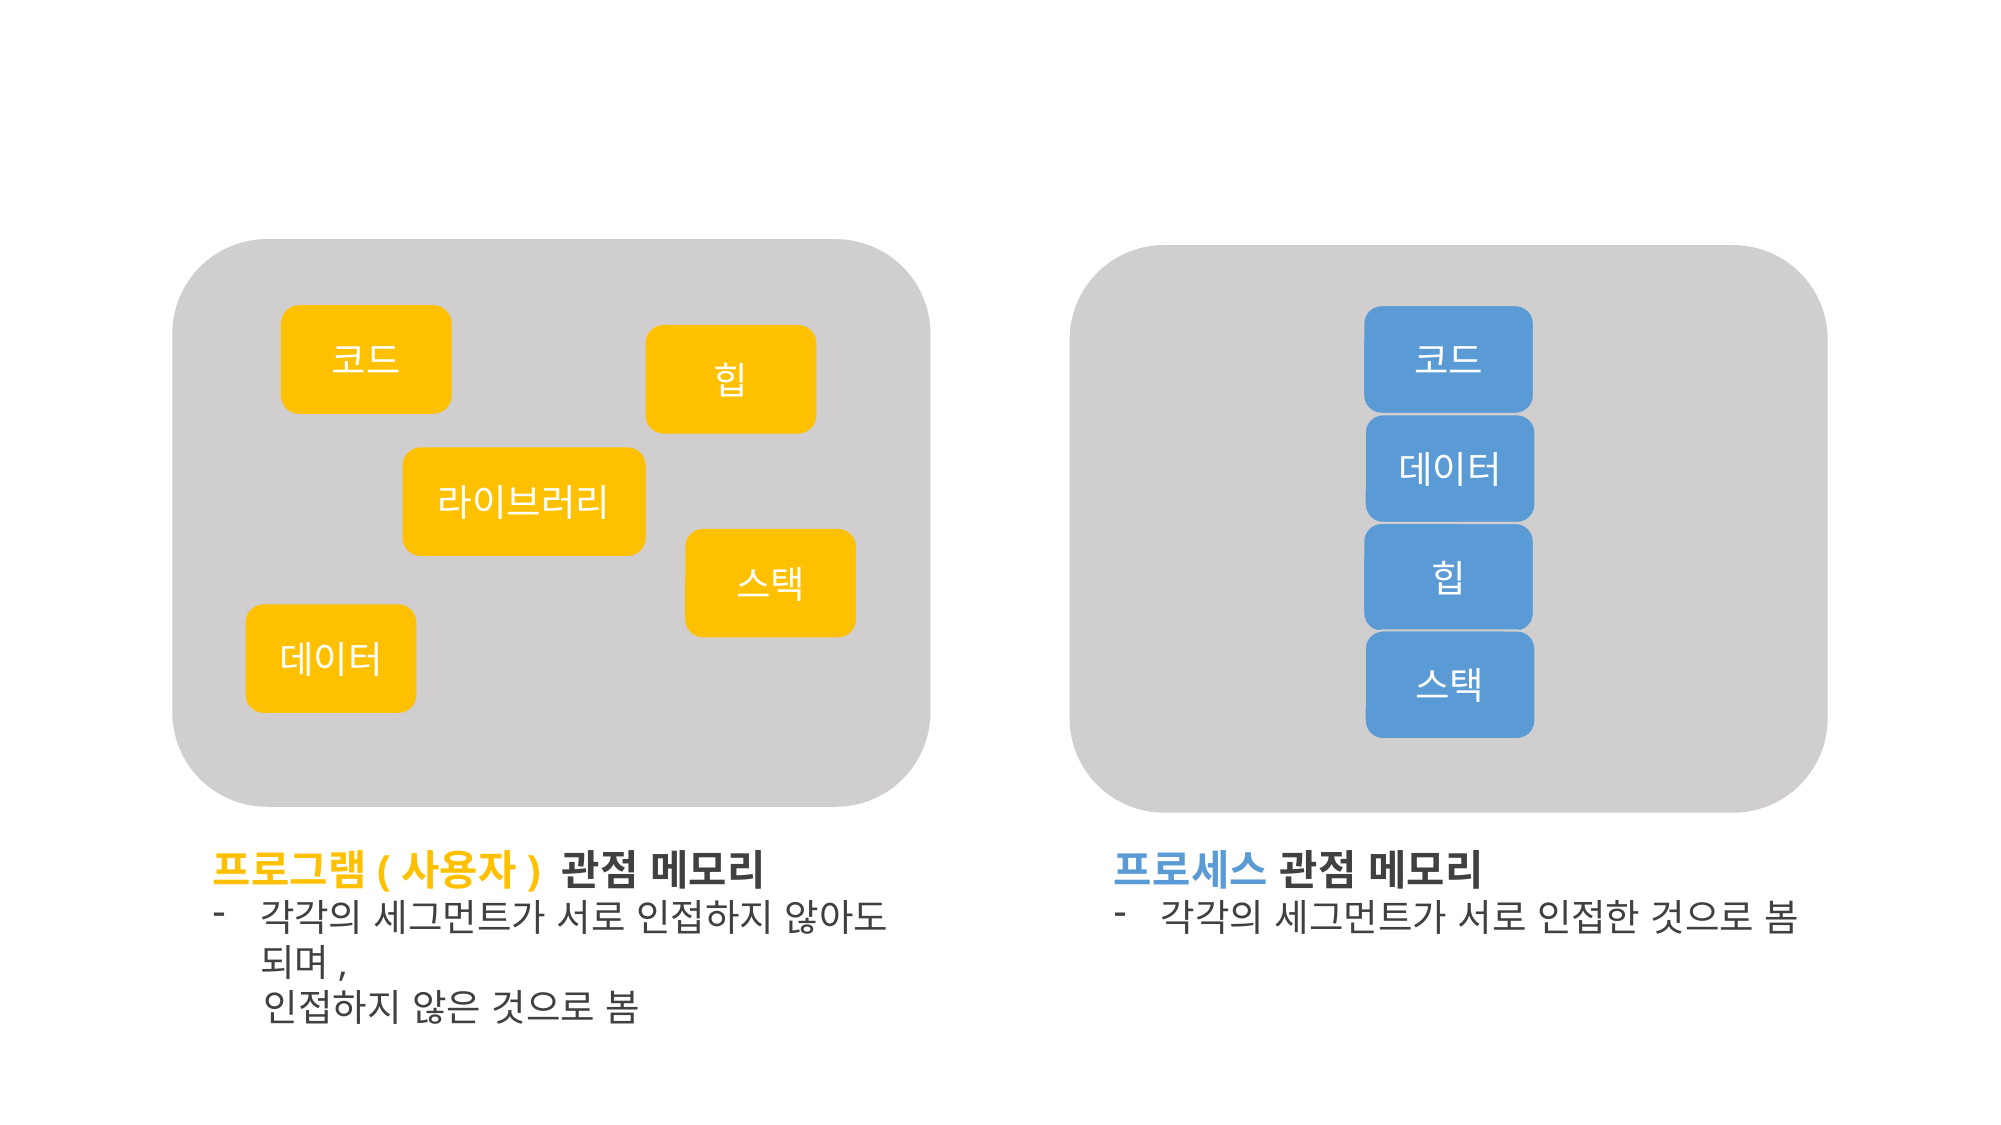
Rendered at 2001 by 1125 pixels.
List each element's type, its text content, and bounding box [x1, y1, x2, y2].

text_box 힙 [644, 323, 818, 435]
text_box 데이터 [244, 603, 418, 714]
text_box 스택 [1363, 629, 1537, 741]
text_box 라이브러리 [401, 446, 647, 557]
text_box [171, 238, 932, 808]
text_box 코드 [1362, 304, 1535, 414]
text_box [1068, 243, 1829, 814]
text_box 데이터 [1363, 413, 1537, 523]
text_box 스택 [684, 527, 857, 639]
text_box 힙 [1362, 521, 1535, 631]
text_box 코드 [279, 304, 453, 415]
text_box 프로세스 관점 메모리 각각의 세그먼트가 서로 인접한 것으로 봄 [1099, 836, 1858, 947]
text_box 프로그램(사용자) 관점 메모리 각각의 세그먼트가 서로 인접하지 않아도 되며, 인접하지 않은 것으로 봄 [198, 836, 957, 1037]
